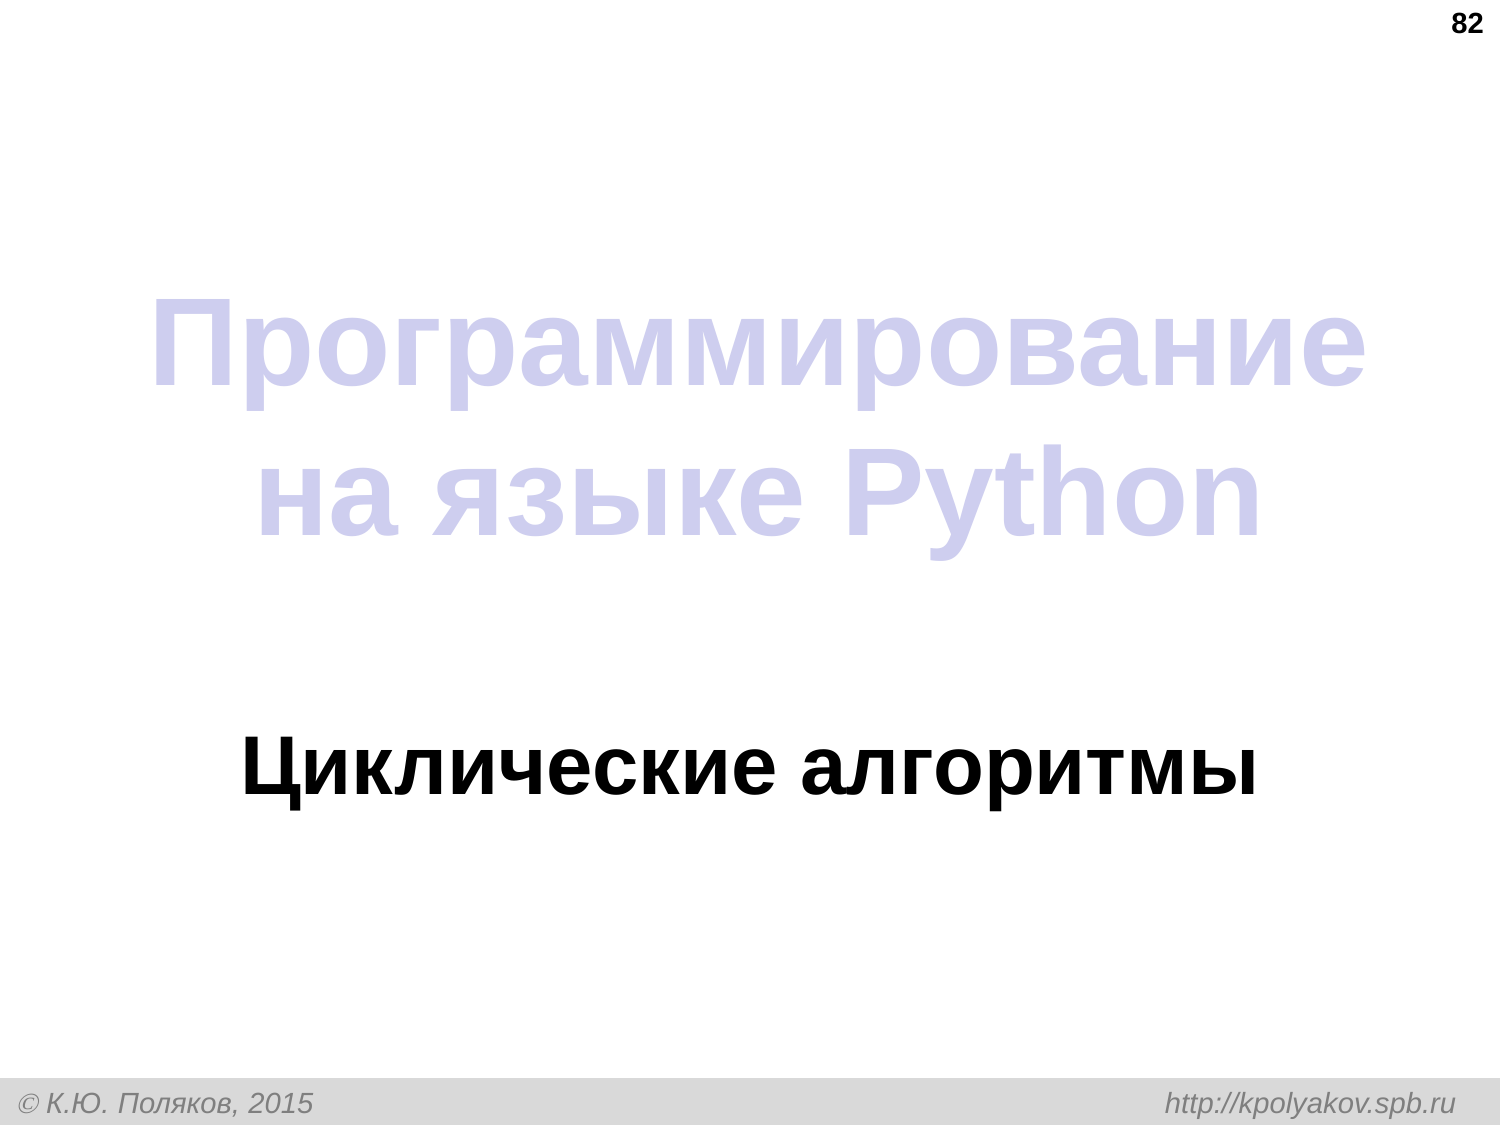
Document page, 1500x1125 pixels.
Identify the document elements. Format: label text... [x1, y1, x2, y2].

subtitle Циклические алгоритмы [95, 715, 1405, 942]
slide_number 82 [1148, 0, 1500, 75]
title Программирование на языке Python [49, 288, 1469, 533]
